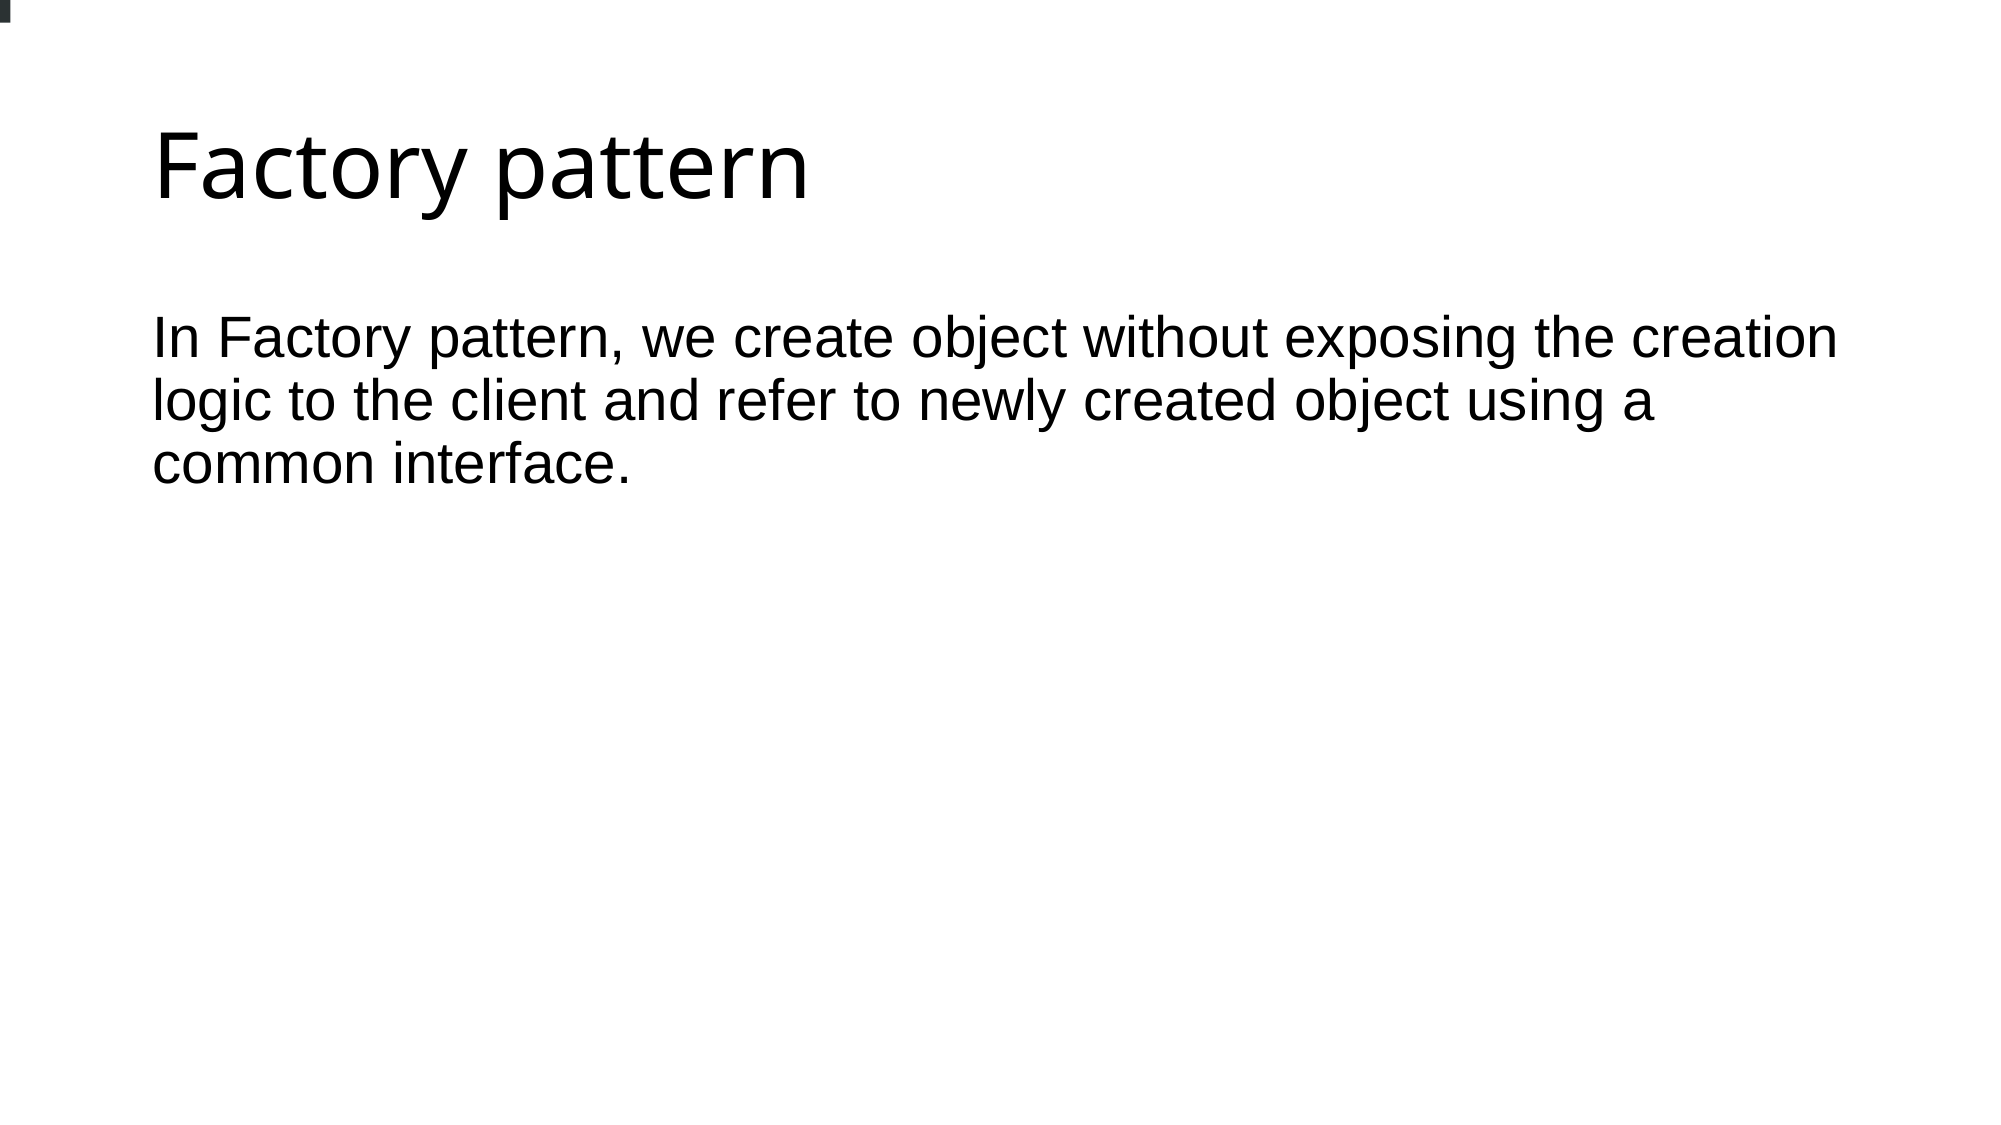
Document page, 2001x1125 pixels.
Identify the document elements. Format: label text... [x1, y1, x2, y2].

title Factory pattern [137, 59, 1863, 278]
list In Factory pattern, we create object without exposing the creation logic to the client and refer to newly created object using a common interface. [137, 299, 1863, 1014]
text_box [0, 0, 11, 23]
